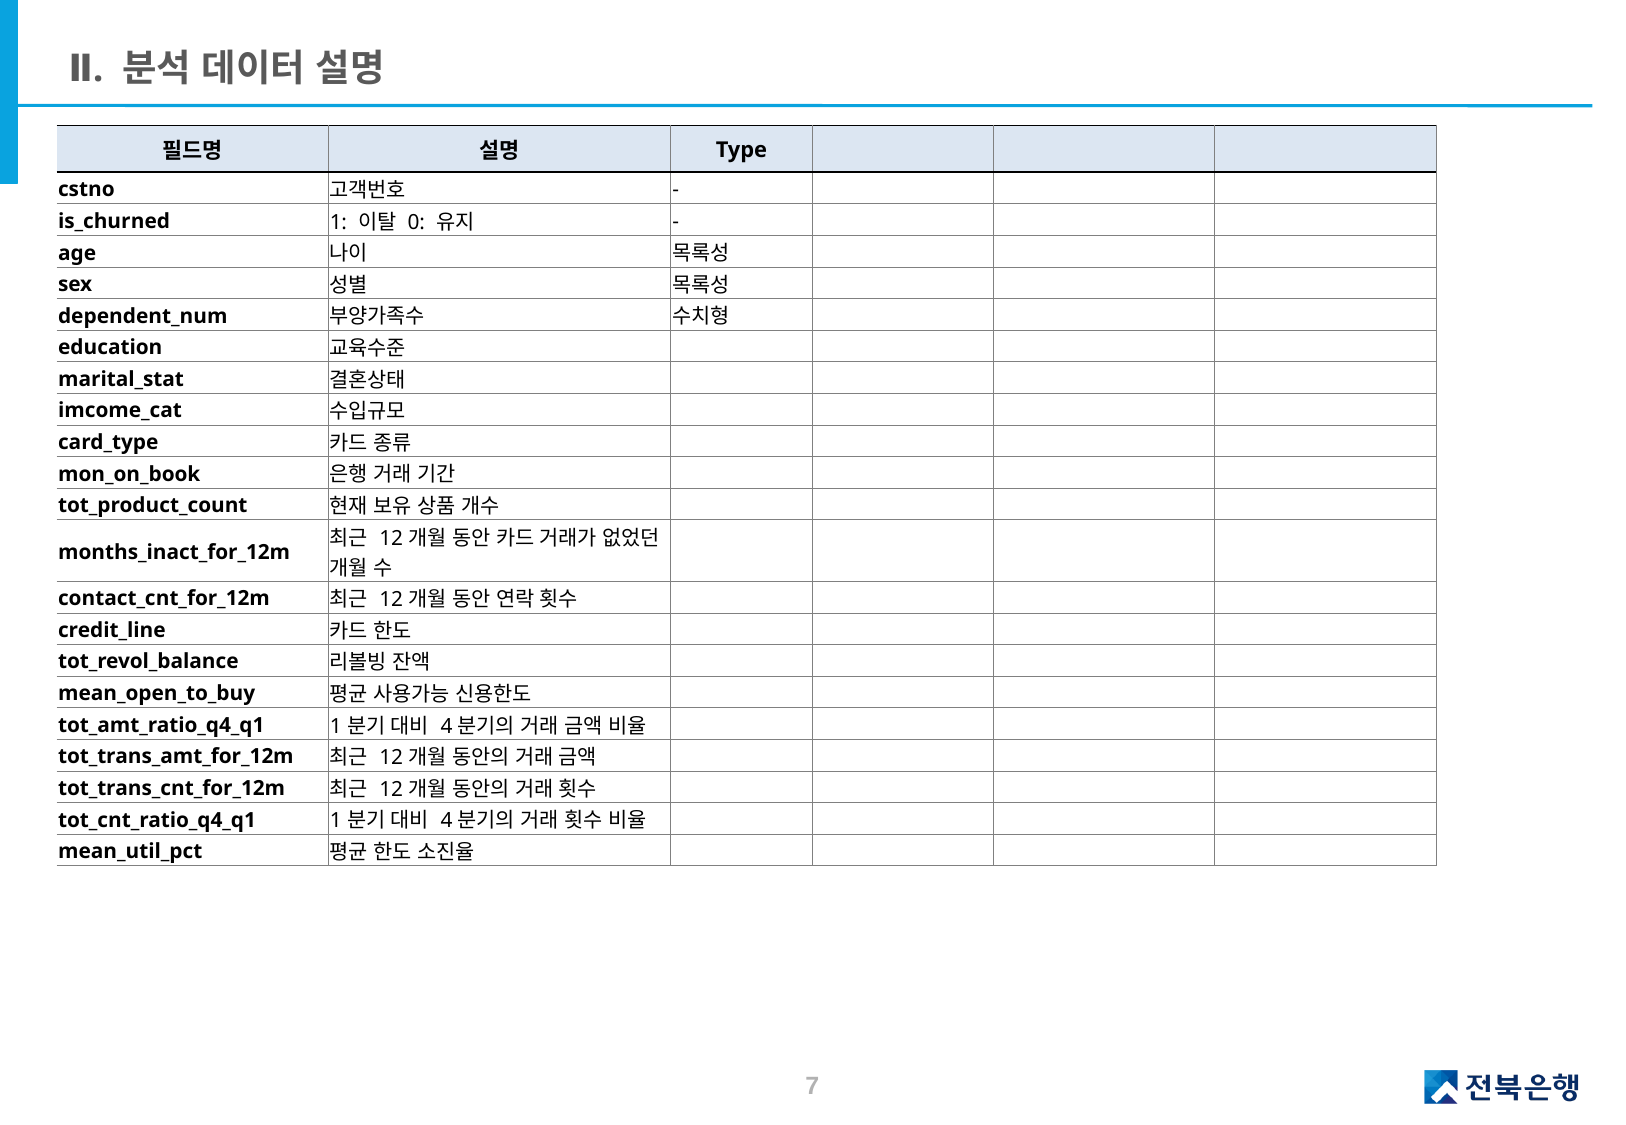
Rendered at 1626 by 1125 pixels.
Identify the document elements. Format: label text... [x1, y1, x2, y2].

table_cell [1215, 772, 1436, 802]
table_cell [994, 331, 1214, 361]
table_header 필드명 [57, 126, 328, 171]
table_cell [994, 173, 1214, 203]
table_cell 최근 12개월 동안 카드 거래가 없었던 개월 수 [329, 520, 670, 581]
table_cell marital_stat [57, 362, 328, 393]
table_cell [1215, 331, 1436, 361]
table_cell [671, 772, 812, 802]
text_box Ⅱ. 분석 데이터 설명 [68, 37, 919, 95]
table_cell [994, 299, 1214, 330]
table_cell [994, 677, 1214, 707]
table_cell 목록성 [671, 236, 812, 267]
table_cell 은행 거래 기간 [329, 457, 670, 488]
table_cell [994, 645, 1214, 676]
table_cell mean_open_to_buy [57, 677, 328, 707]
table_cell [813, 708, 993, 739]
table_cell 평균 한도 소진율 [329, 835, 670, 865]
table_cell card_type [57, 426, 328, 456]
table_header Type [671, 126, 812, 171]
table_cell 최근 12개월 동안의 거래 횟수 [329, 772, 670, 802]
table_cell [813, 614, 993, 644]
table_cell [671, 394, 812, 425]
table_cell 부양가족수 [329, 299, 670, 330]
table_cell [813, 236, 993, 267]
table_cell tot_trans_cnt_for_12m [57, 772, 328, 802]
table_cell [994, 457, 1214, 488]
table_header [813, 126, 993, 171]
table_cell [813, 268, 993, 298]
table_cell 카드 종류 [329, 426, 670, 456]
table_cell [813, 204, 993, 235]
table_cell mon_on_book [57, 457, 328, 488]
table_cell 고객번호 [329, 173, 670, 203]
table_cell [1215, 835, 1436, 865]
table_cell [994, 489, 1214, 519]
table_cell 카드 한도 [329, 614, 670, 644]
table_cell - [671, 173, 812, 203]
table_cell [1215, 645, 1436, 676]
table_cell cstno [57, 173, 328, 203]
table_cell tot_amt_ratio_q4_q1 [57, 708, 328, 739]
table_cell [994, 426, 1214, 456]
table_cell 리볼빙 잔액 [329, 645, 670, 676]
table_cell [994, 394, 1214, 425]
table_cell [1215, 614, 1436, 644]
table_cell [994, 268, 1214, 298]
table_cell [994, 772, 1214, 802]
table_cell tot_trans_amt_for_12m [57, 740, 328, 771]
table_cell 1분기 대비 4분기의 거래 횟수 비율 [329, 803, 670, 834]
table_cell mean_util_pct [57, 835, 328, 865]
table_header [994, 126, 1214, 171]
table_cell [813, 772, 993, 802]
table_cell [671, 835, 812, 865]
table_cell [671, 520, 812, 581]
table_cell 최근 12개월 동안의 거래 금액 [329, 740, 670, 771]
table_cell [1215, 299, 1436, 330]
table_cell [1215, 236, 1436, 267]
table_cell [994, 582, 1214, 613]
picture [1399, 1060, 1603, 1113]
table_cell [671, 740, 812, 771]
table_cell [994, 520, 1214, 581]
table_cell [813, 362, 993, 393]
table_cell - [671, 204, 812, 235]
table_cell 1분기 대비 4분기의 거래 금액 비율 [329, 708, 670, 739]
table_cell 현재 보유 상품 개수 [329, 489, 670, 519]
table_cell imcome_cat [57, 394, 328, 425]
table_cell [813, 520, 993, 581]
table_cell 목록성 [671, 268, 812, 298]
slide_number 6 [774, 1054, 850, 1115]
table_cell 결혼상태 [329, 362, 670, 393]
table_cell tot_product_count [57, 489, 328, 519]
table_cell [1215, 204, 1436, 235]
table_cell [994, 708, 1214, 739]
table_cell [671, 331, 812, 361]
table_cell contact_cnt_for_12m [57, 582, 328, 613]
table_cell 평균 사용가능 신용한도 [329, 677, 670, 707]
table_cell [994, 204, 1214, 235]
table_cell [1215, 173, 1436, 203]
table_cell [813, 394, 993, 425]
table_header [1215, 126, 1436, 171]
table_cell tot_revol_balance [57, 645, 328, 676]
table_cell [671, 582, 812, 613]
table_cell [1215, 489, 1436, 519]
table_cell 최근 12개월 동안 연락 횟수 [329, 582, 670, 613]
table_cell [671, 457, 812, 488]
table_cell [994, 236, 1214, 267]
table_cell [671, 362, 812, 393]
table_cell sex [57, 268, 328, 298]
table_cell [813, 677, 993, 707]
table_cell [813, 331, 993, 361]
table_cell [813, 803, 993, 834]
table_cell [1215, 677, 1436, 707]
table_cell 교육수준 [329, 331, 670, 361]
table_cell [1215, 426, 1436, 456]
table_cell [1215, 394, 1436, 425]
table_cell [1215, 582, 1436, 613]
table_cell [1215, 520, 1436, 581]
table_cell credit_line [57, 614, 328, 644]
table_cell [994, 362, 1214, 393]
table_cell [813, 457, 993, 488]
table_cell months_inact_for_12m [57, 520, 328, 581]
table_cell [671, 426, 812, 456]
table_cell [813, 835, 993, 865]
table_cell education [57, 331, 328, 361]
table_cell [1215, 457, 1436, 488]
table_cell [1215, 740, 1436, 771]
table_cell [1215, 708, 1436, 739]
table_cell [994, 835, 1214, 865]
table_cell [1215, 803, 1436, 834]
table_cell 성별 [329, 268, 670, 298]
table_cell [671, 677, 812, 707]
table_cell [671, 614, 812, 644]
table_cell [671, 645, 812, 676]
table_cell [671, 803, 812, 834]
table_cell [813, 489, 993, 519]
table_cell age [57, 236, 328, 267]
table_cell tot_cnt_ratio_q4_q1 [57, 803, 328, 834]
table_cell [813, 740, 993, 771]
table_cell [813, 582, 993, 613]
table_cell [813, 299, 993, 330]
table_cell dependent_num [57, 299, 328, 330]
table_cell 1: 이탈 0: 유지 [329, 204, 670, 235]
table_cell [994, 614, 1214, 644]
table_header 설명 [329, 126, 670, 171]
table_cell [994, 740, 1214, 771]
table_cell [671, 708, 812, 739]
table_cell [813, 173, 993, 203]
table_cell 수치형 [671, 299, 812, 330]
table_cell [813, 645, 993, 676]
table_cell is_churned [57, 204, 328, 235]
table_cell 수입규모 [329, 394, 670, 425]
table_cell [1215, 362, 1436, 393]
table_cell [994, 803, 1214, 834]
table_cell 나이 [329, 236, 670, 267]
table_cell [813, 426, 993, 456]
table_cell [1215, 268, 1436, 298]
table_cell [671, 489, 812, 519]
